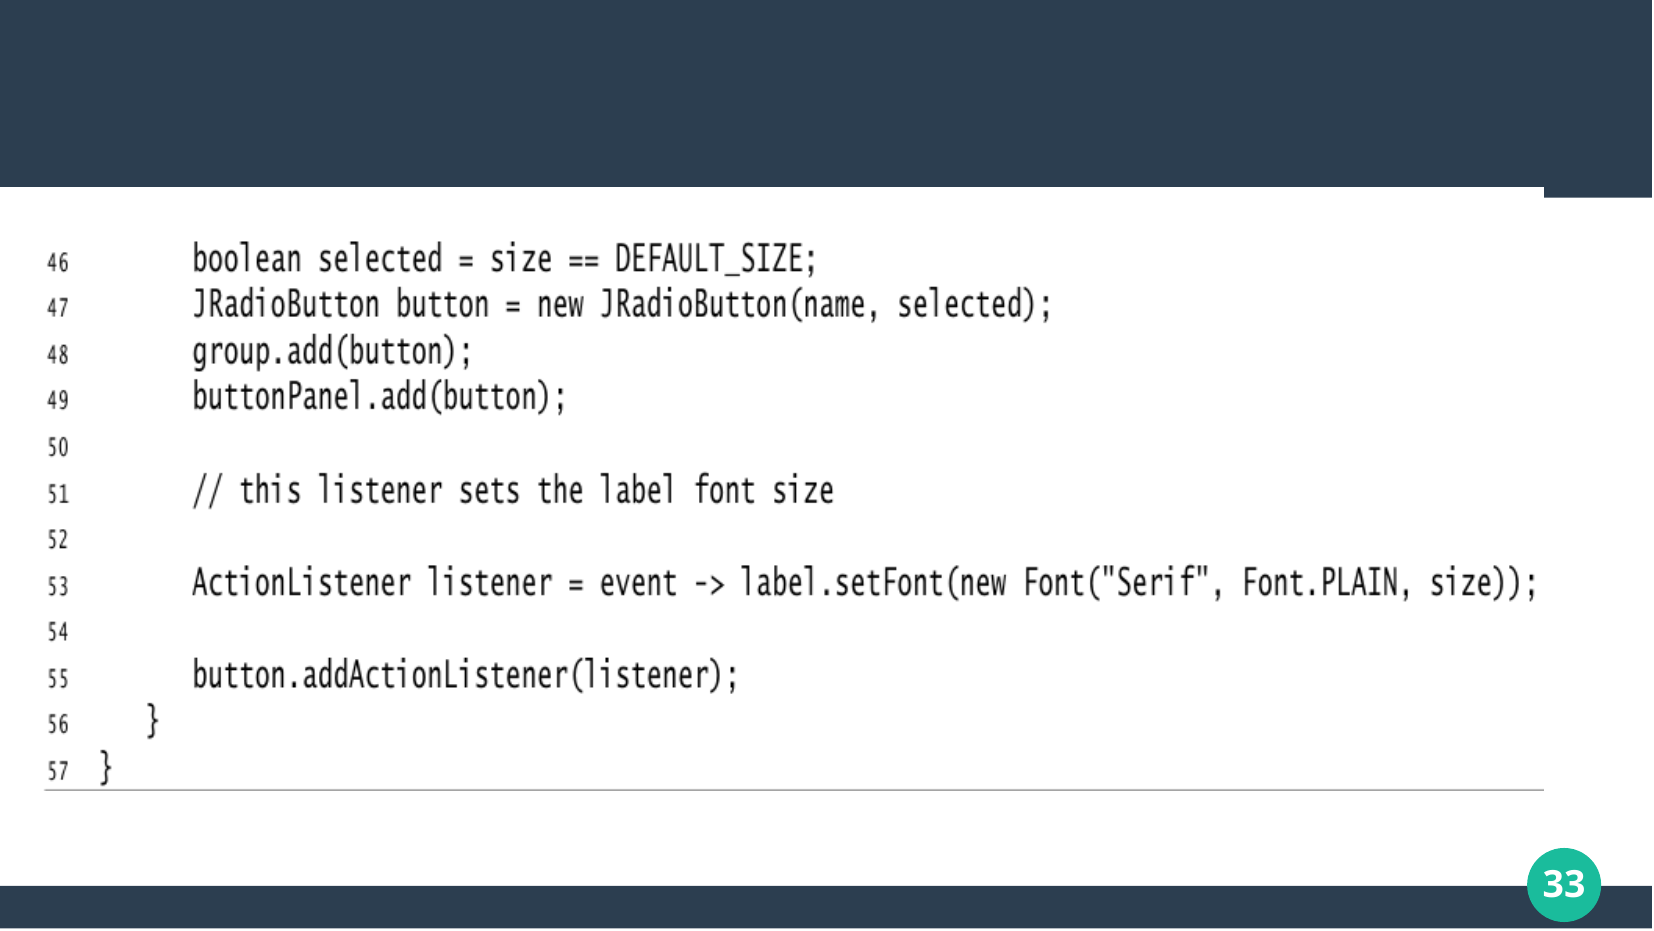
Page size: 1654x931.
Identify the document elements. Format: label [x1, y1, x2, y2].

picture [0, 187, 1544, 791]
